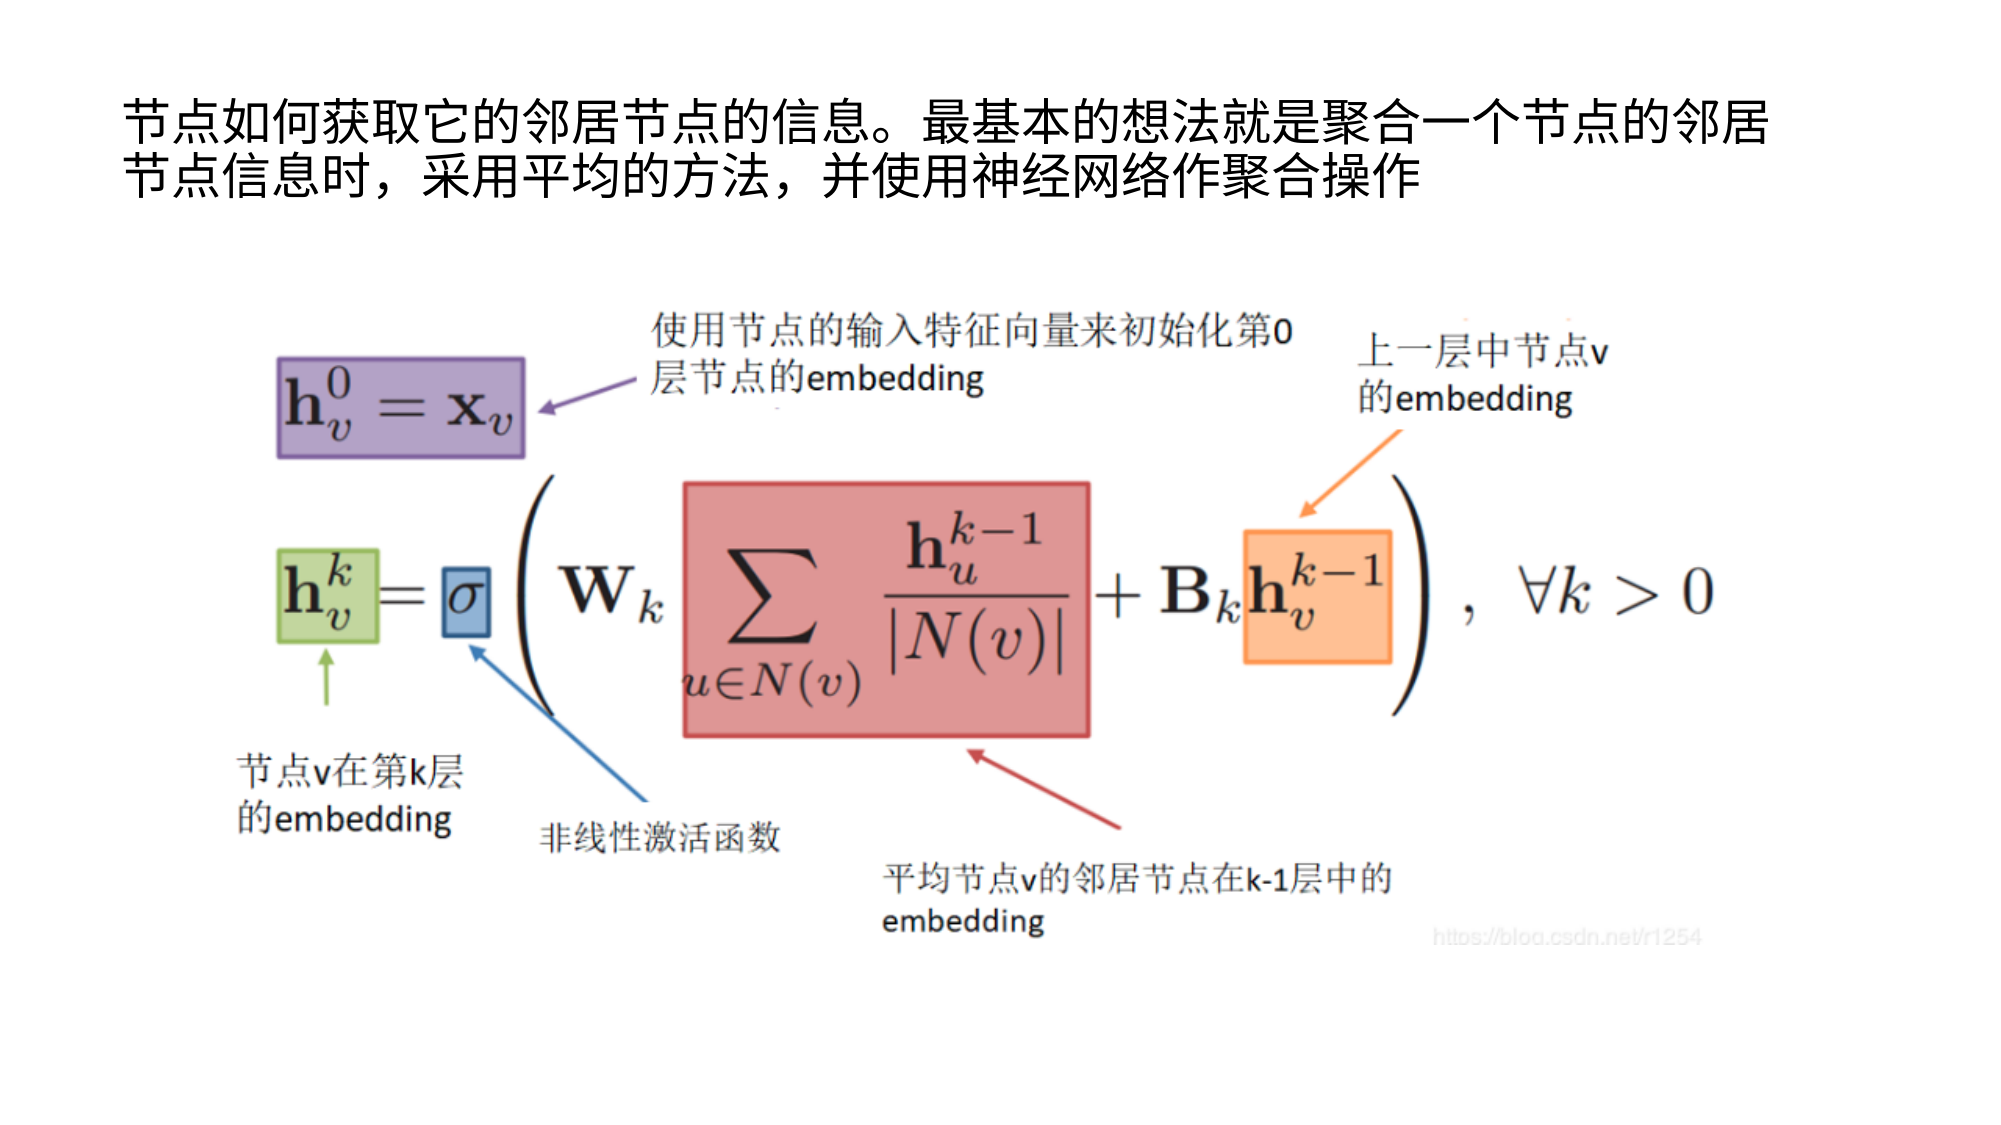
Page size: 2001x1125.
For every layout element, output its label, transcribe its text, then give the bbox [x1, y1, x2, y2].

title 节点如何获取它的邻居节点的信息。最基本的想法就是聚合一个节点的邻居节点信息时，采用平均的方法，并使用神经网络作聚合操作 [106, 42, 1832, 260]
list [201, 259, 1736, 945]
